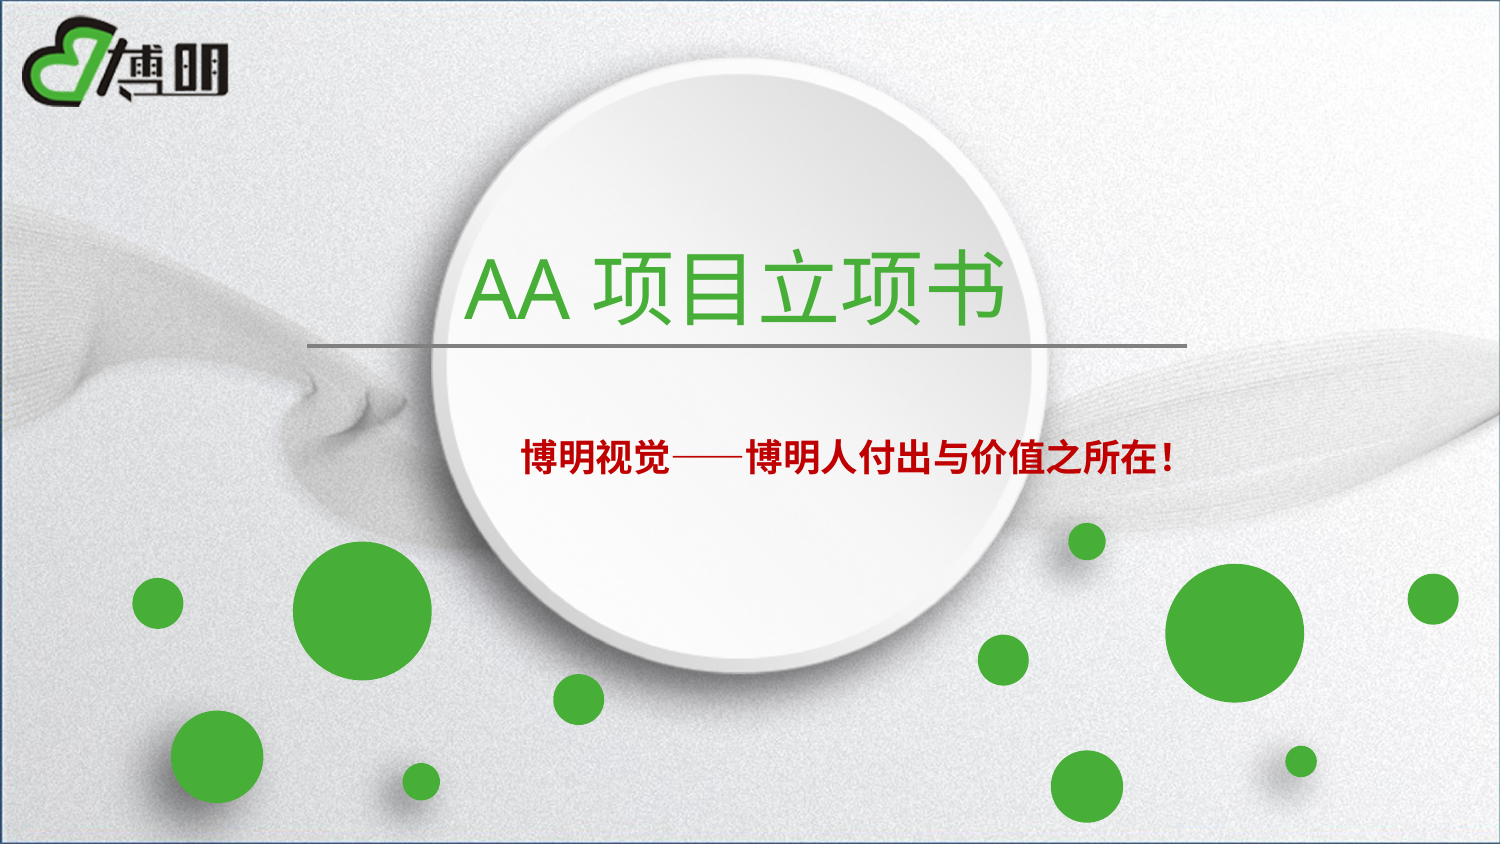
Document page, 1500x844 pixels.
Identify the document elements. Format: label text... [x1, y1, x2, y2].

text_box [552, 673, 605, 726]
text_box 博明视觉——博明人付出与价值之所在！ [505, 426, 1211, 486]
text_box [1283, 743, 1319, 780]
text_box [400, 761, 442, 803]
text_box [1050, 750, 1124, 823]
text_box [1165, 563, 1305, 703]
picture [0, 0, 1500, 844]
text_box AA项目立项书 [450, 228, 1023, 344]
text_box [168, 708, 266, 806]
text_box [292, 541, 432, 681]
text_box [977, 634, 1030, 686]
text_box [132, 577, 184, 630]
text_box [1066, 520, 1108, 563]
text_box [1407, 573, 1459, 625]
